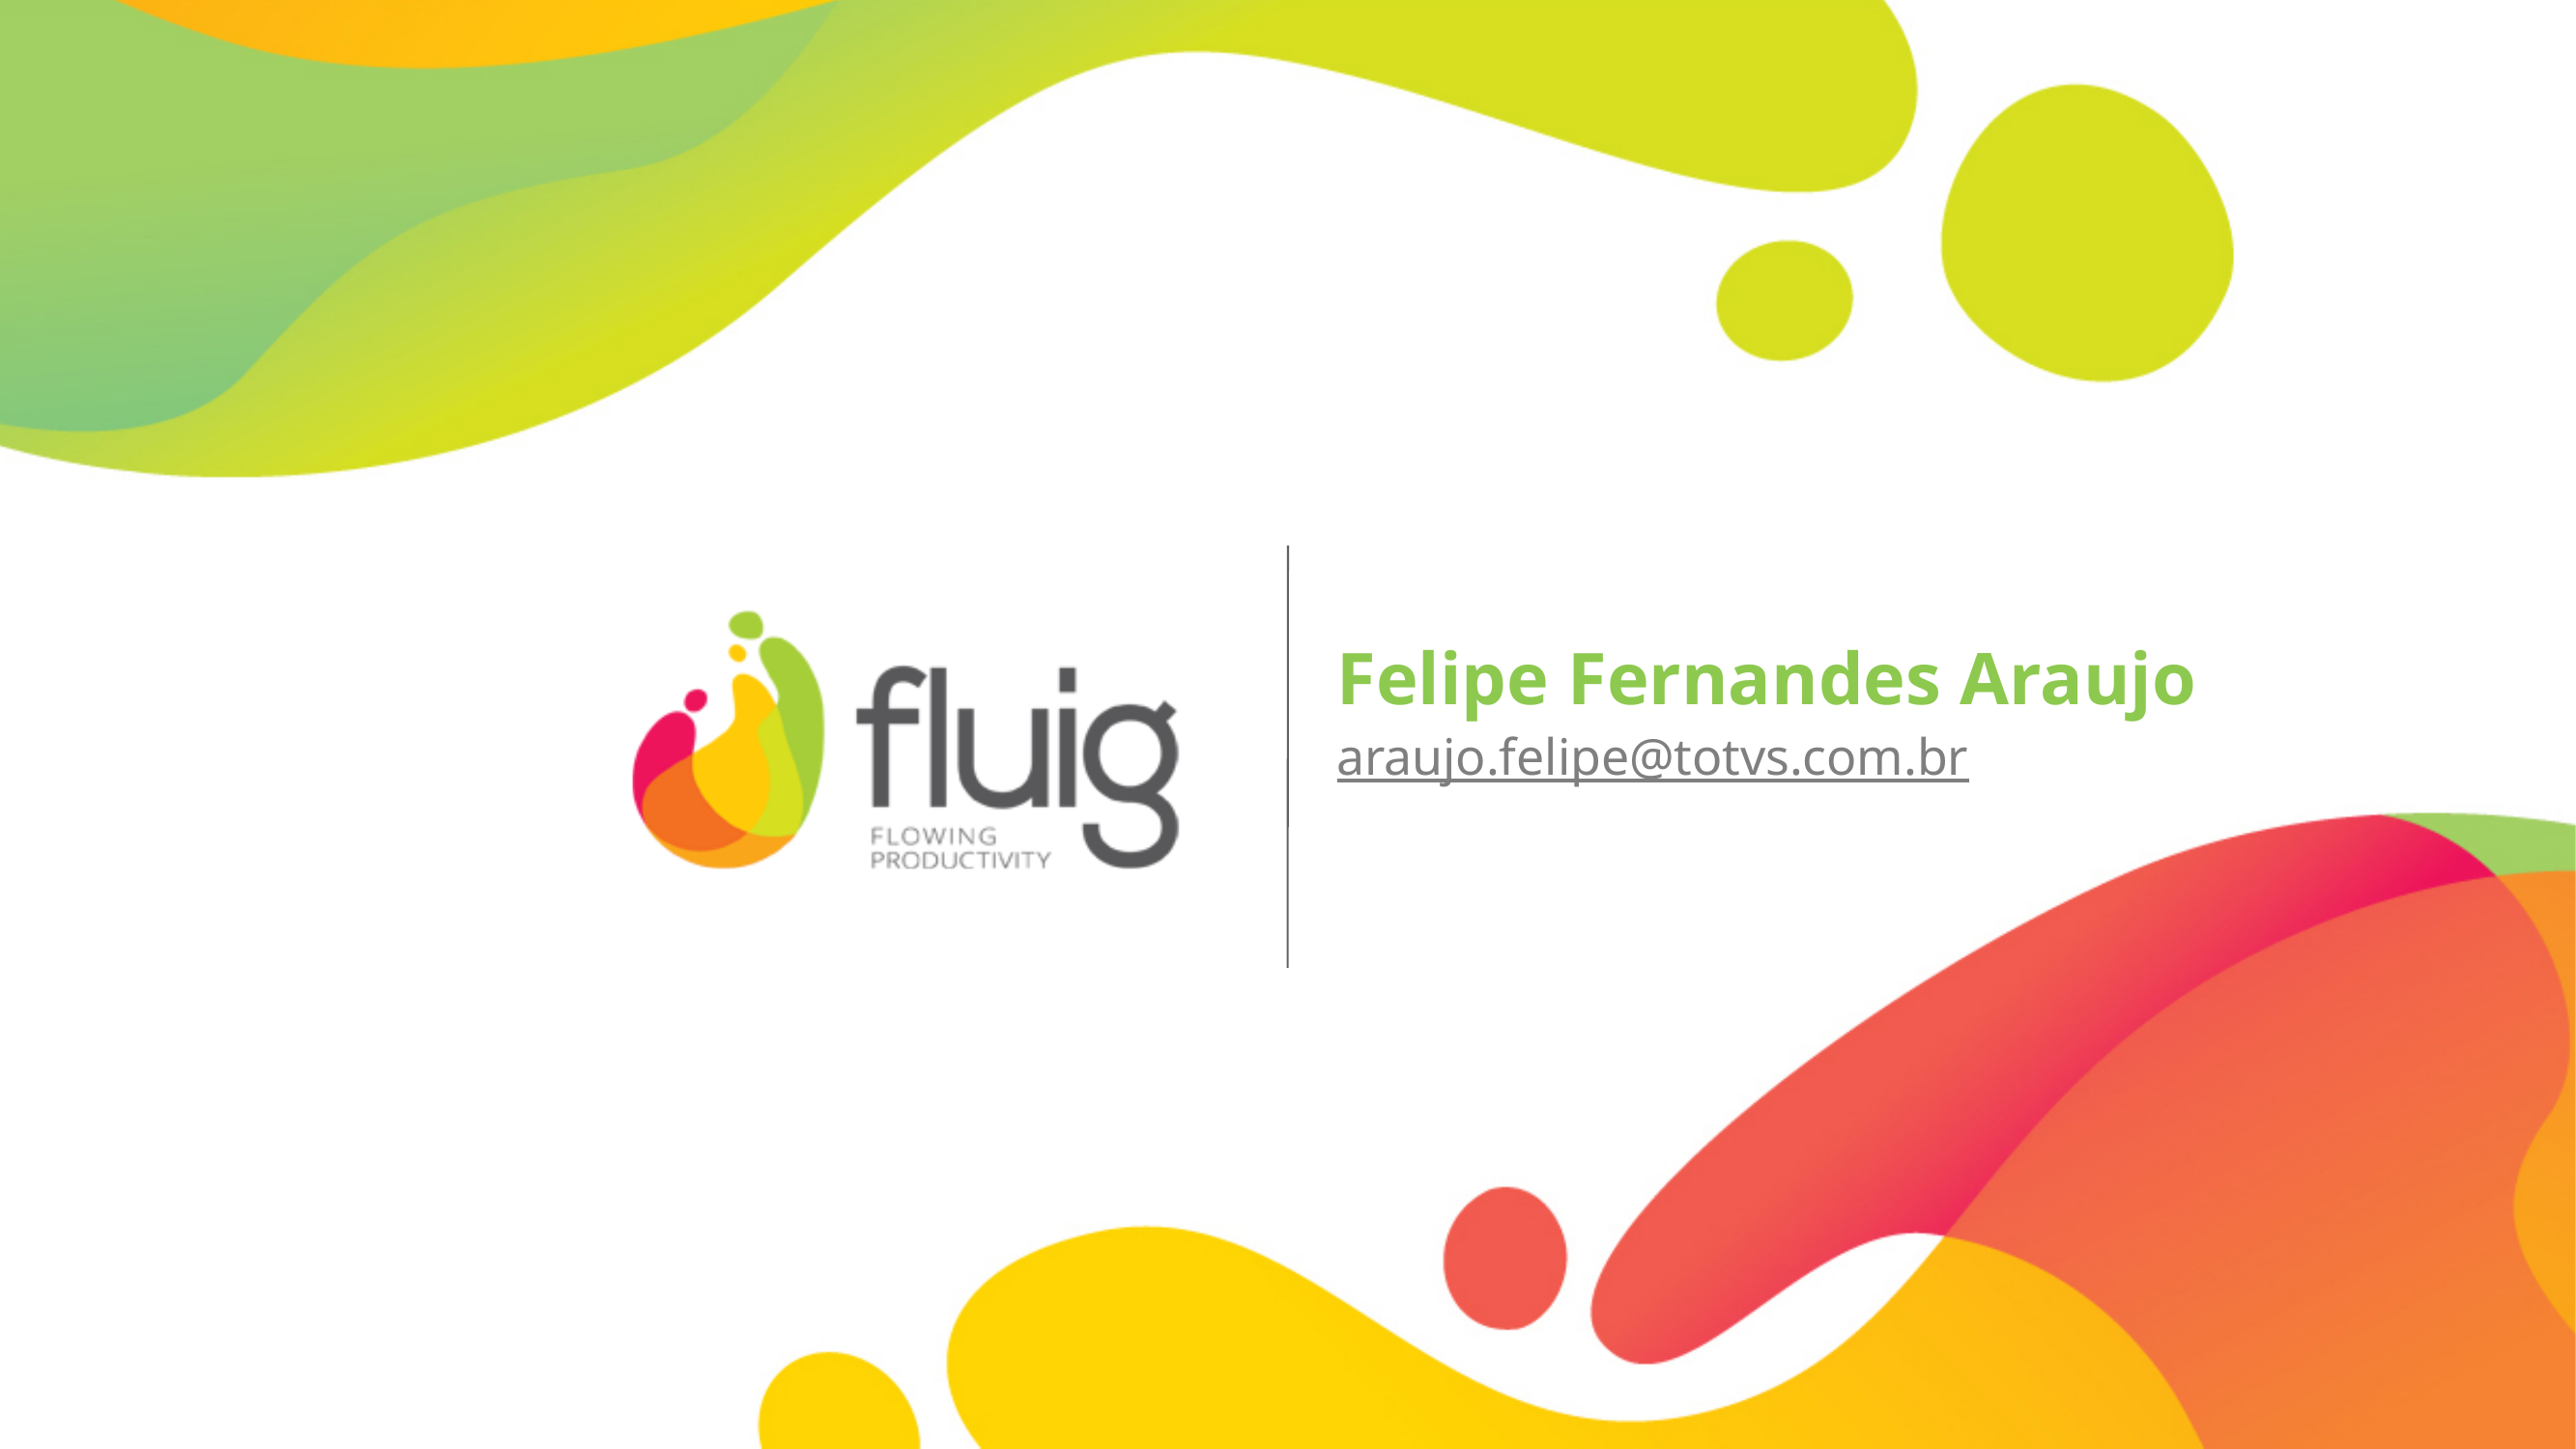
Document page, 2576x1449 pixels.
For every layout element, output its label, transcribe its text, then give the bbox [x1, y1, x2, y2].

picture [0, 0, 2576, 1449]
list araujo.felipe@totvs.com.br [1329, 721, 2254, 823]
title Felipe Fernandes Araujo [1329, 620, 2323, 735]
